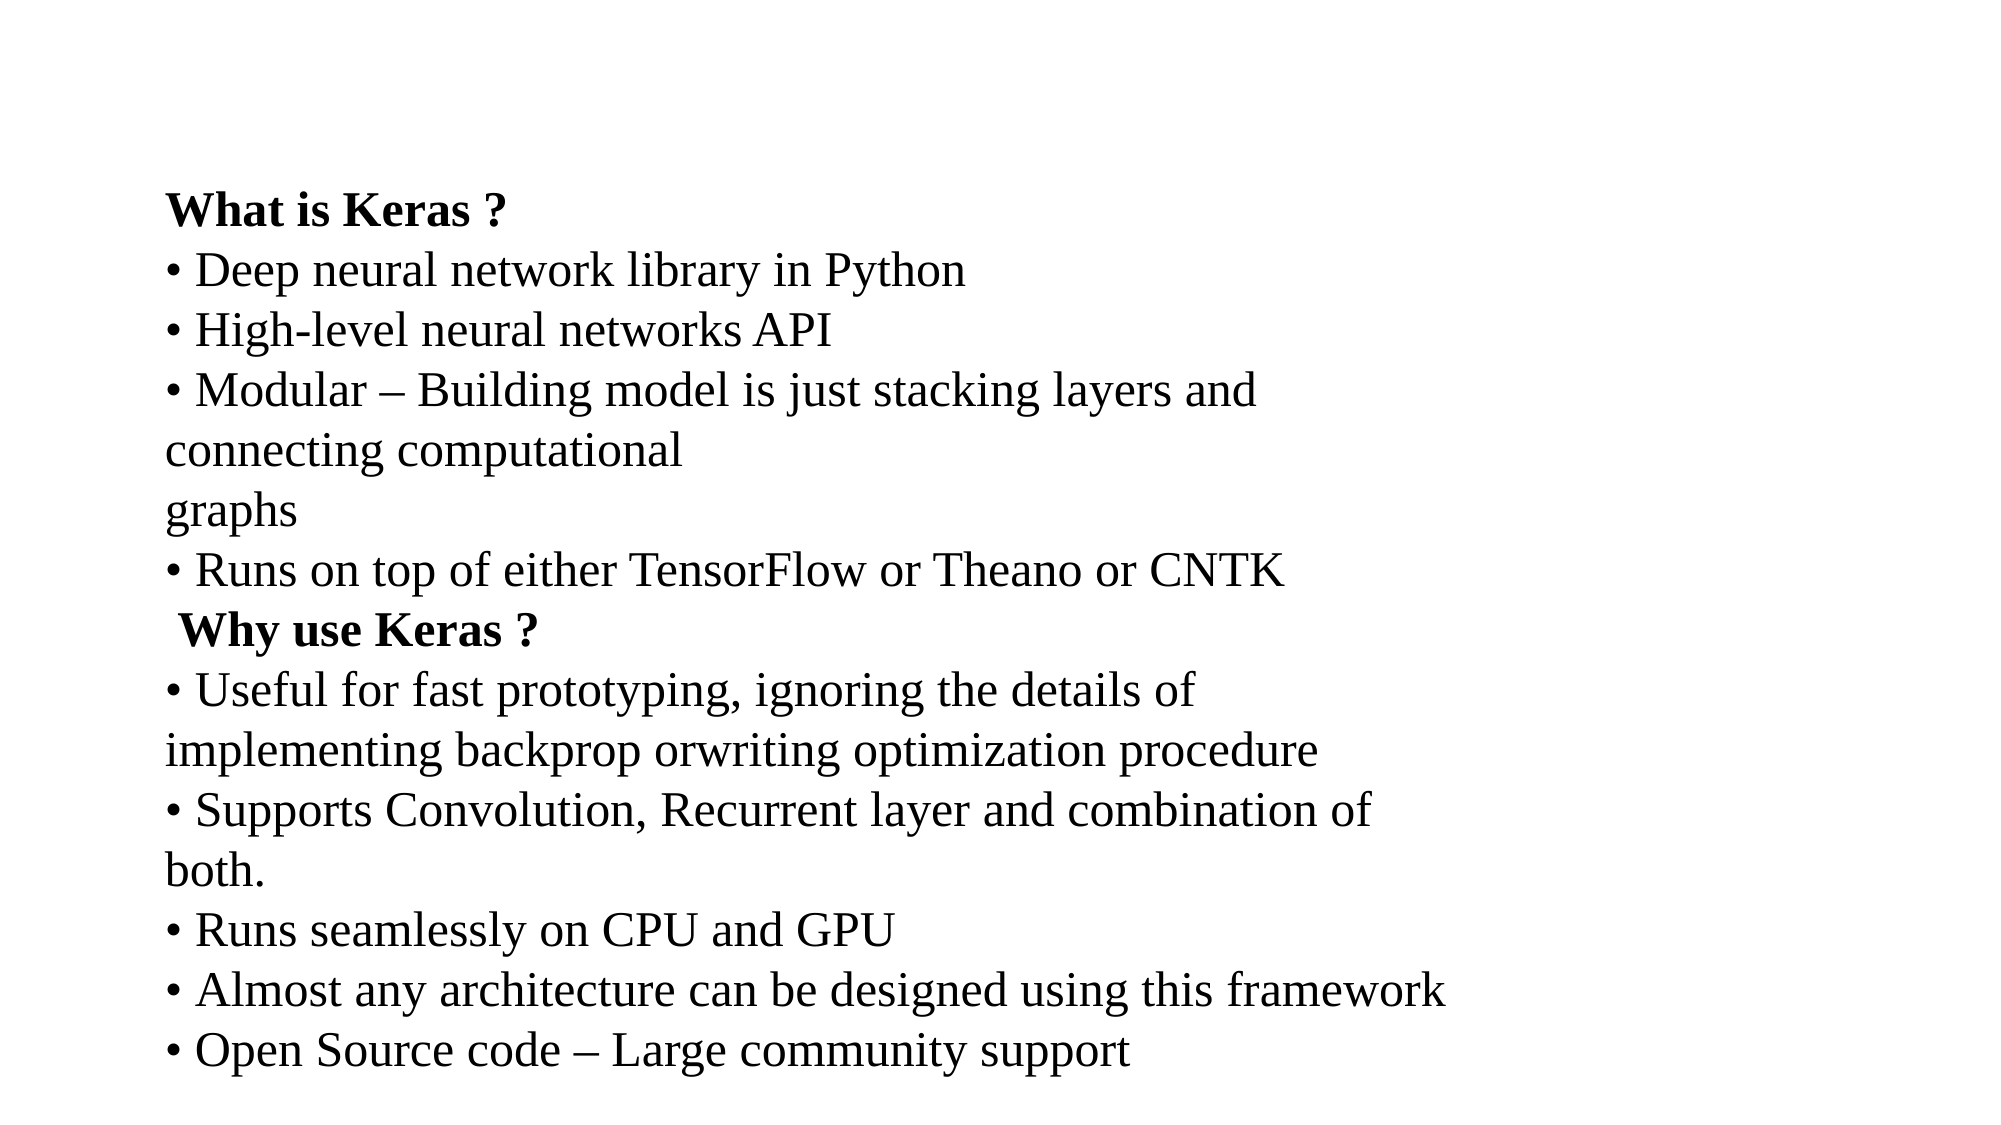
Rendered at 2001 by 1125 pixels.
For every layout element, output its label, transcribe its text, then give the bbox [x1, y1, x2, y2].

text_box What is Keras ? • Deep neural network library in Python • High-level neural networks API • Modular – Building model is just stacking layers and connecting computational graphs • Runs on top of either TensorFlow or Theano or CNTK Why use Keras ? • Useful for fast prototyping, ignoring the details of implementing backprop orwriting optimization procedure • Supports Convolution, Recurrent layer and combination of both. • Runs seamlessly on CPU and GPU • Almost any architecture can be designed using this framework • Open Source code – Large community support [149, 168, 1500, 1084]
